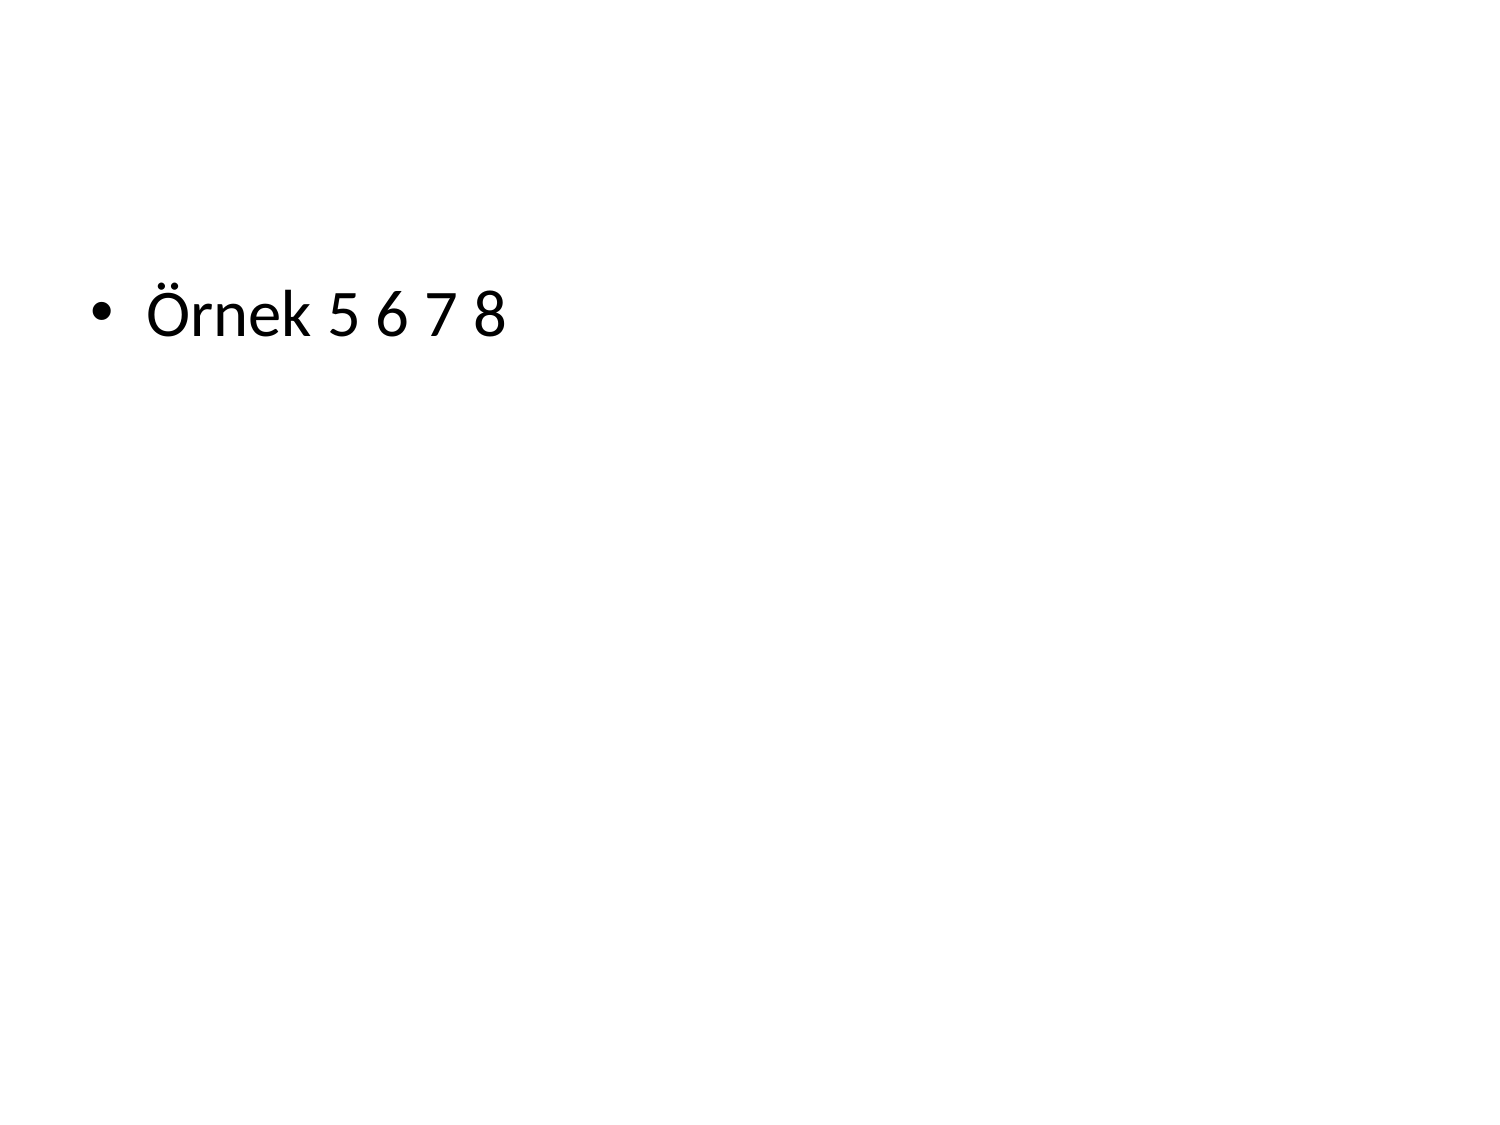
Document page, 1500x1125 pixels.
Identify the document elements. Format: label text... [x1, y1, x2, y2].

list Örnek 5 6 7 8 [75, 262, 1425, 1005]
